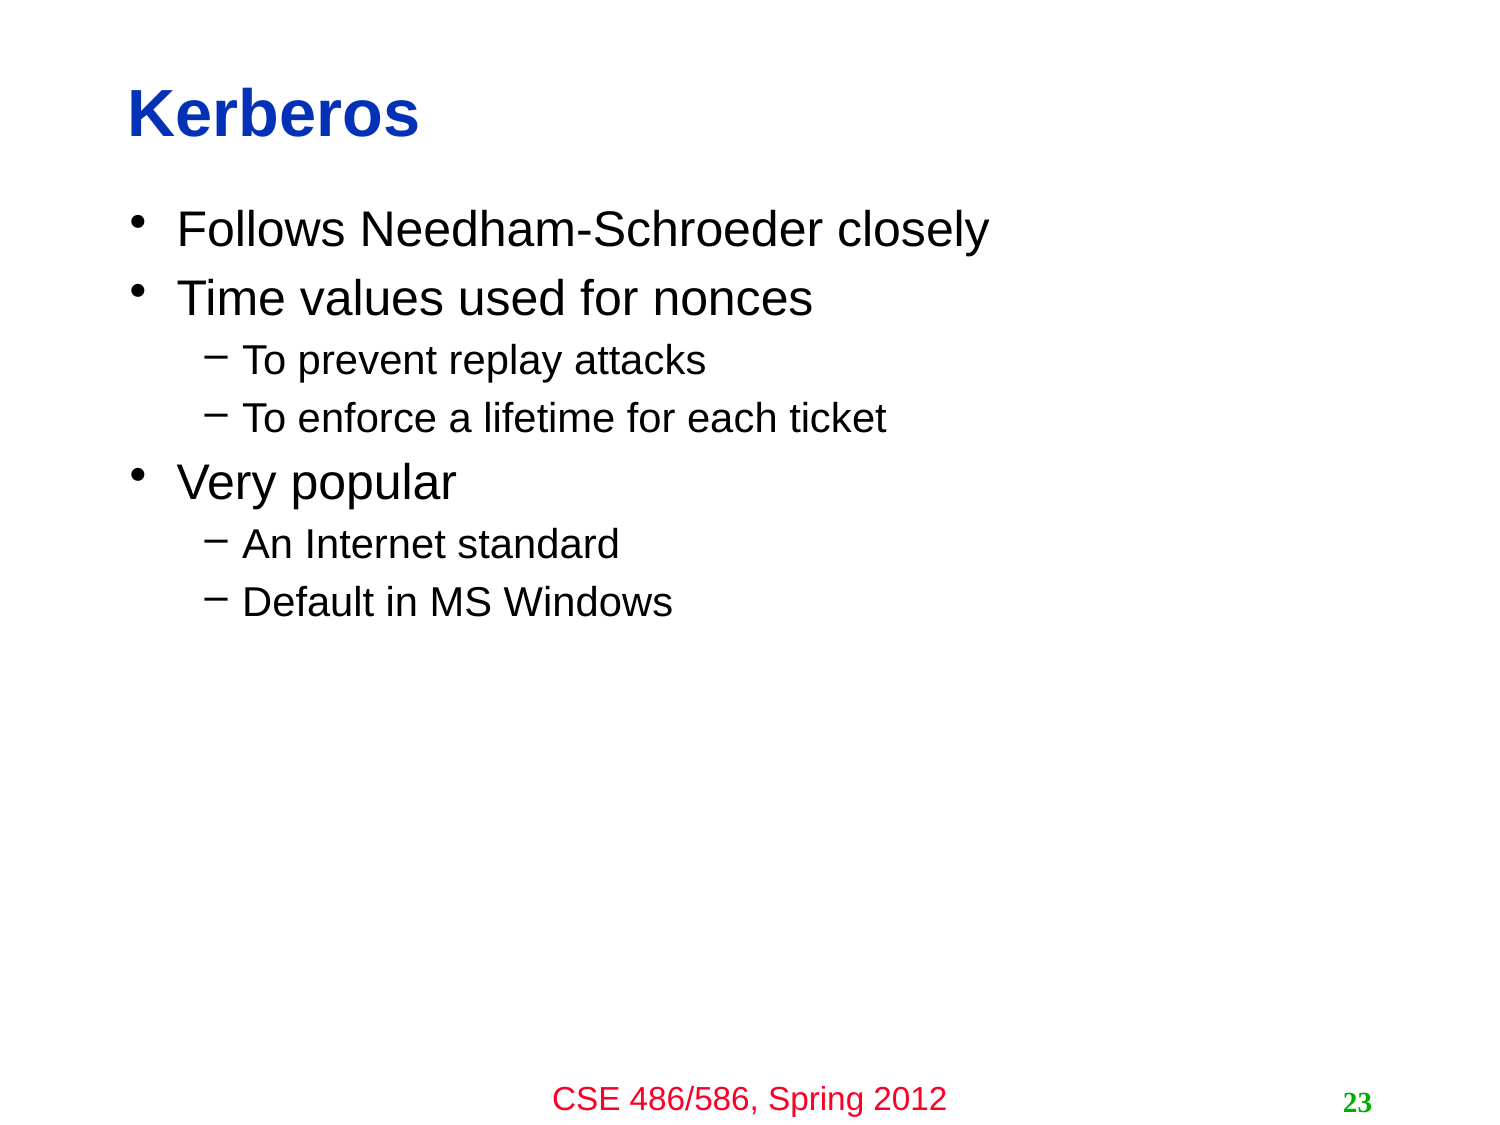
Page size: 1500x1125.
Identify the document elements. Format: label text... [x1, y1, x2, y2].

title Kerberos [112, 53, 1310, 176]
list Follows Needham-Schroeder closely Time values used for nonces To prevent replay attacks To enforce a lifetime for each ticket Very popular An Internet standard Default in MS Windows [114, 195, 1376, 1005]
slide_number 23 [1074, 1076, 1388, 1125]
